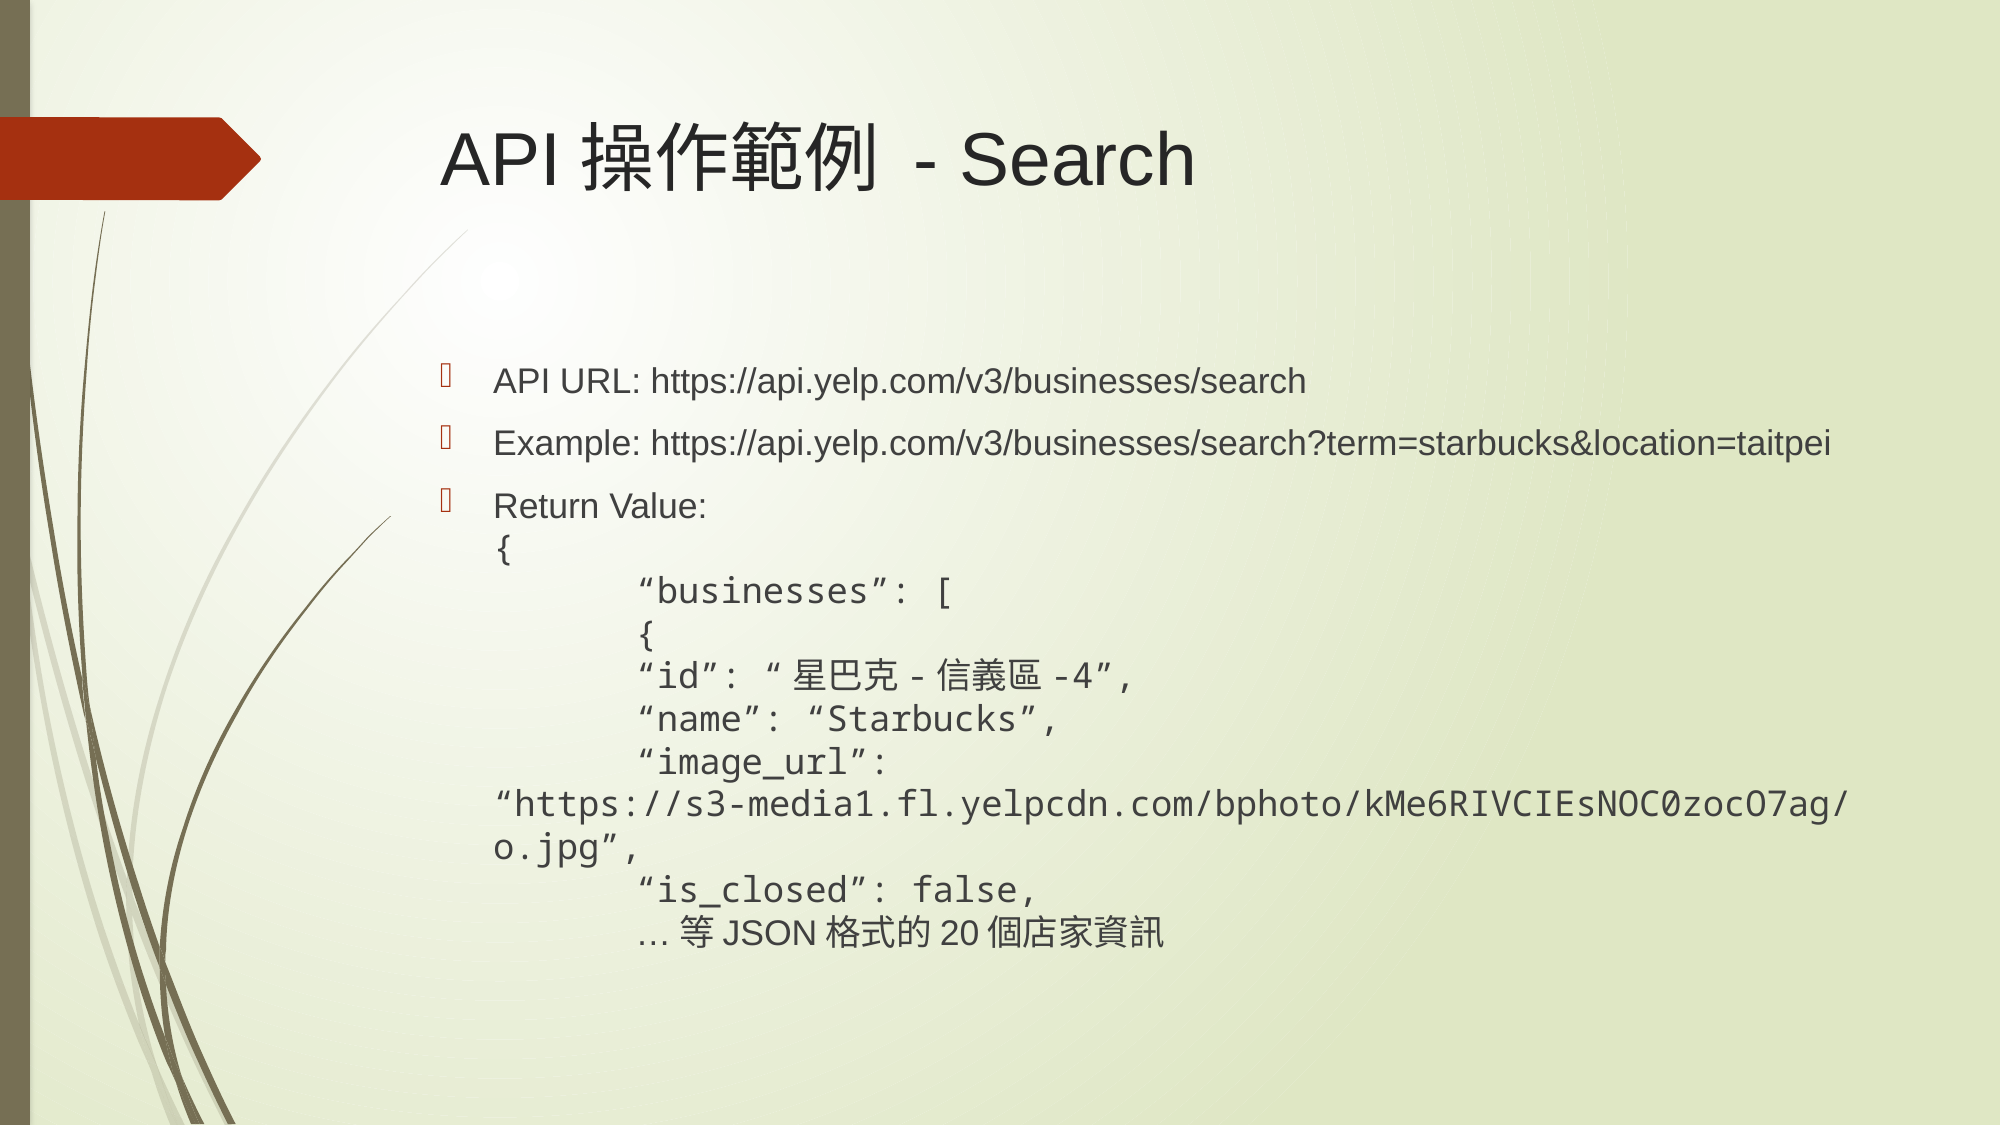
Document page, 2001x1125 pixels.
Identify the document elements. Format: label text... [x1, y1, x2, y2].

list API URL: https://api.yelp.com/v3/businesses/search Example: https://api.yelp.com/v3/businesses/search?term=starbucks&location=taitpei Return Value: { “businesses”: [ { “id”: “星巴克-信義區-4”, “name”: “Starbucks”, “image_url”: “https://s3-media1.fl.yelpcdn.com/bphoto/kMe6RIVCIEsNOC0zocO7ag/o.jpg”, “is_closed”: false, …等JSON格式的20個店家資訊 [424, 350, 1888, 970]
title API操作範例 - Search [425, 102, 1888, 313]
